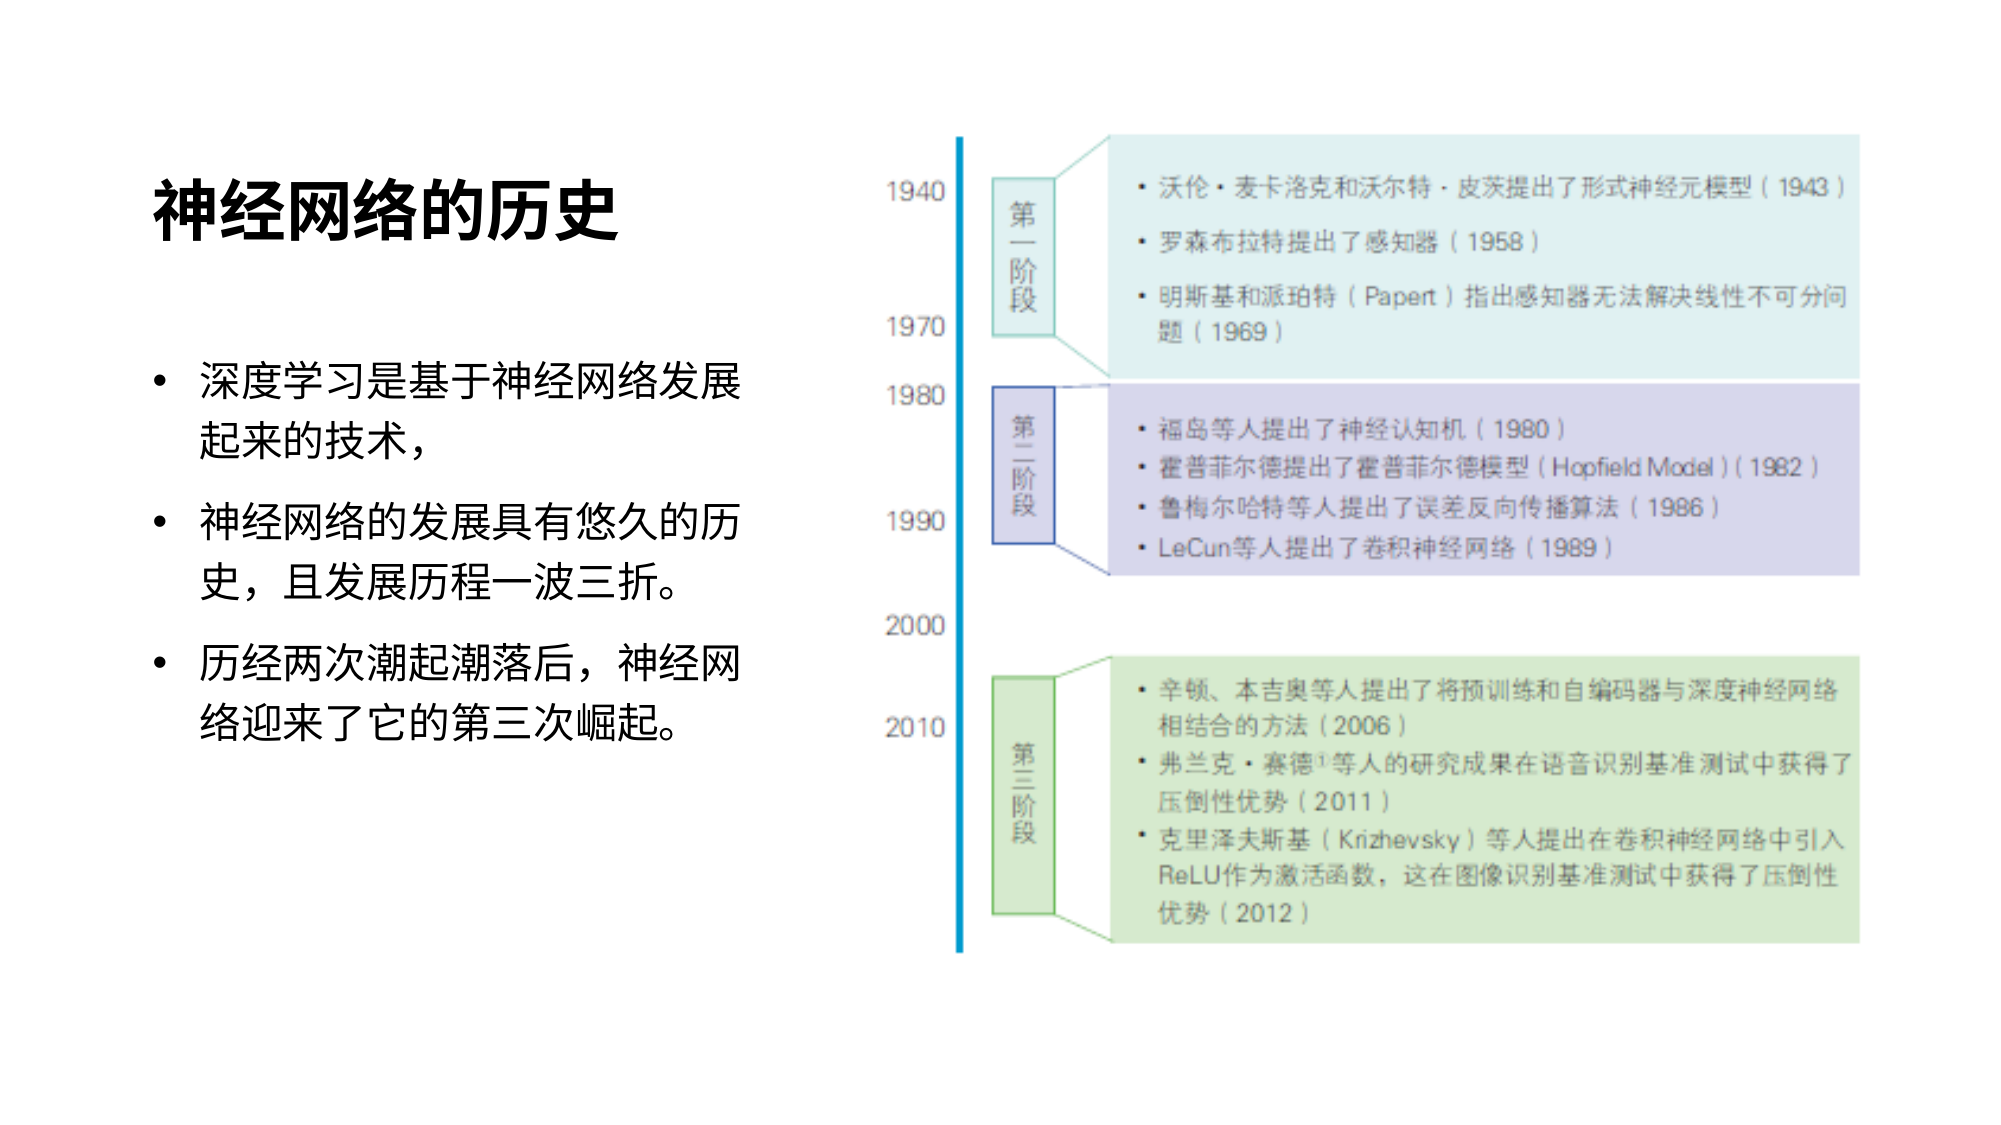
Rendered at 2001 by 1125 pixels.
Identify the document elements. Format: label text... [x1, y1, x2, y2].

picture [850, 109, 1915, 963]
title 神经网络的历史 [137, 75, 783, 337]
list 深度学习是基于神经网络发展起来的技术， 神经网络的发展具有悠久的历史，且发展历程一波三折。 历经两次潮起潮落后，神经网络迎来了它的第三次崛起。 [137, 337, 783, 963]
